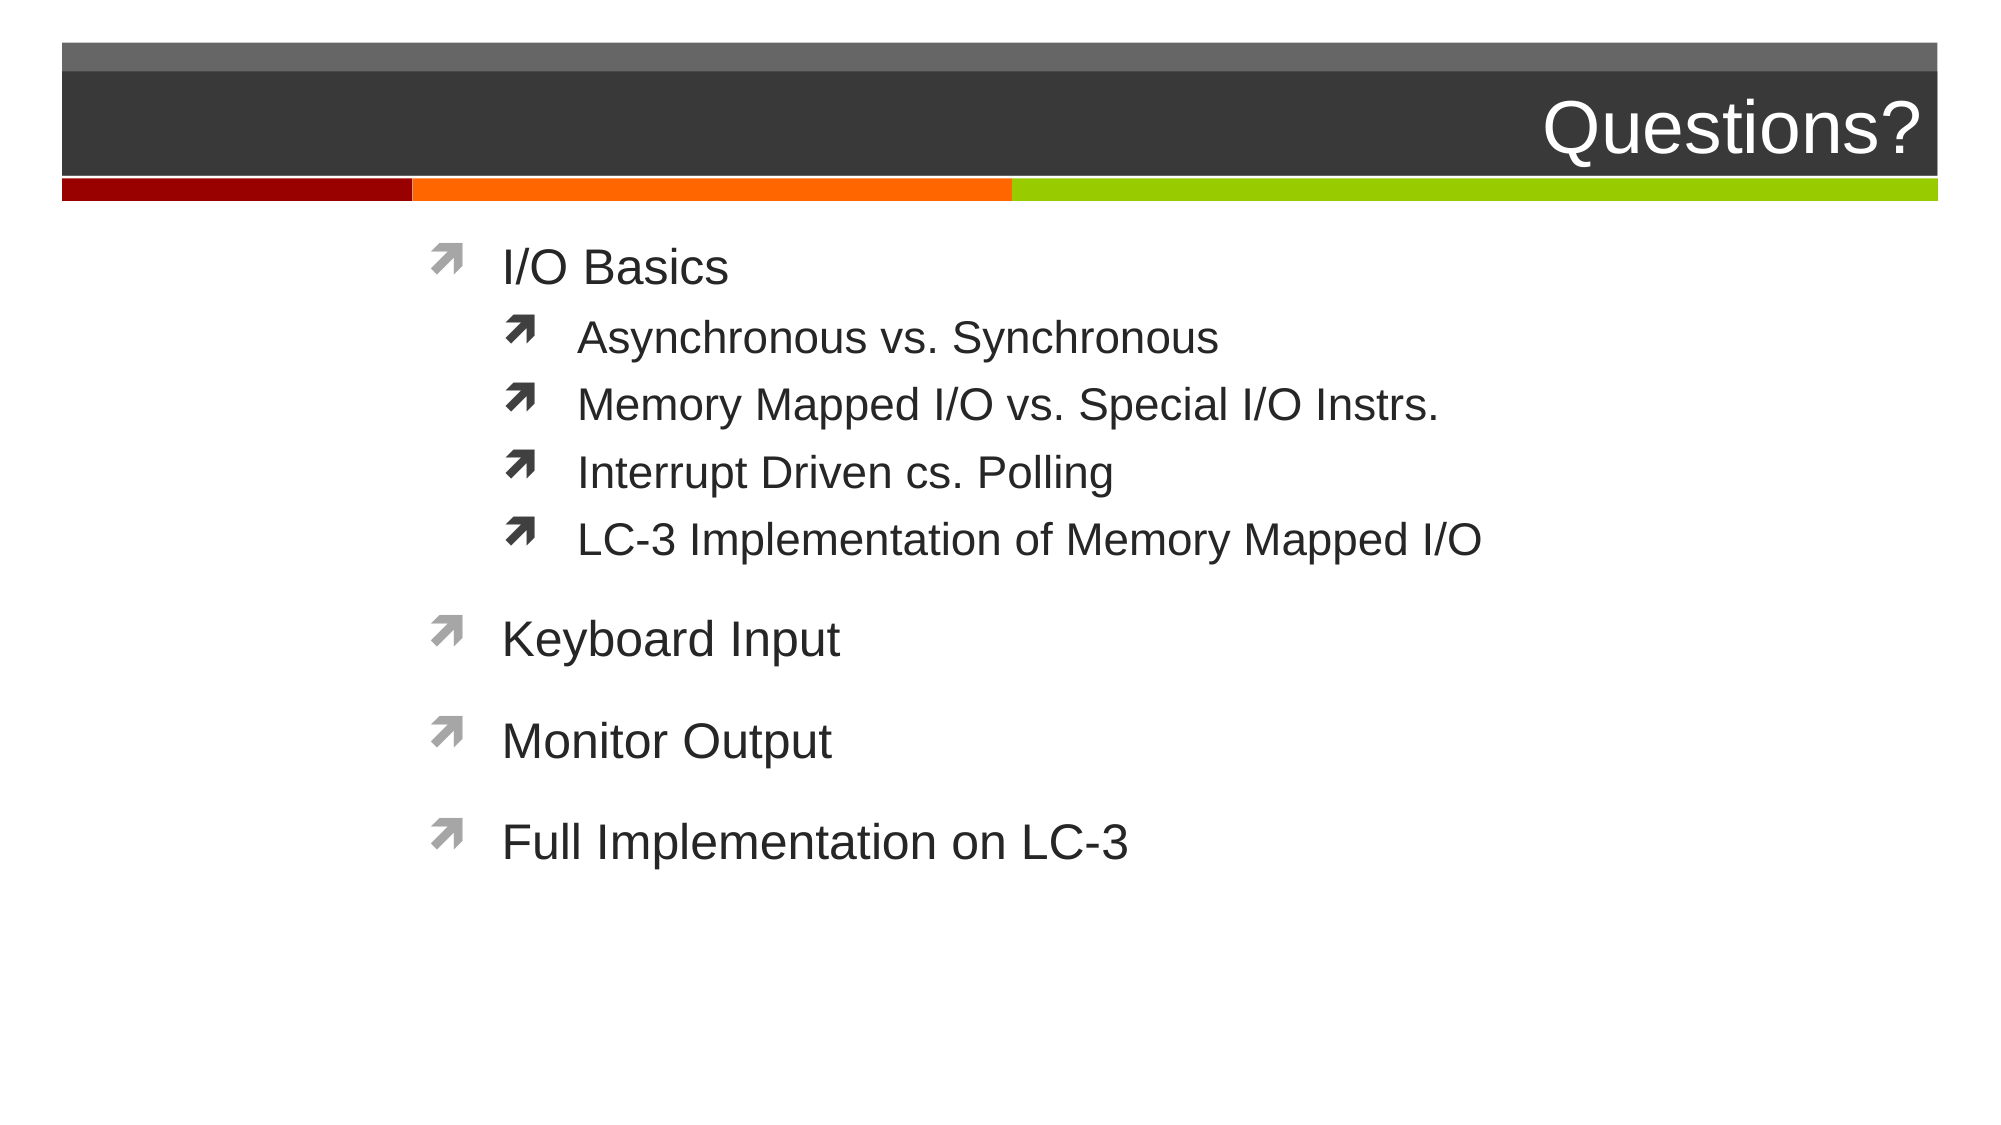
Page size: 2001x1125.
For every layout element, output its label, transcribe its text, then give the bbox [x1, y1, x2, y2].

title Questions? [62, 71, 1938, 176]
list I/O Basics Asynchronous vs. Synchronous Memory Mapped I/O vs. Special I/O Instrs. Interrupt Driven cs. Polling LC-3 Implementation of Memory Mapped I/O Keyboard Input Monitor Output Full Implementation on LC-3 [412, 227, 1800, 1031]
